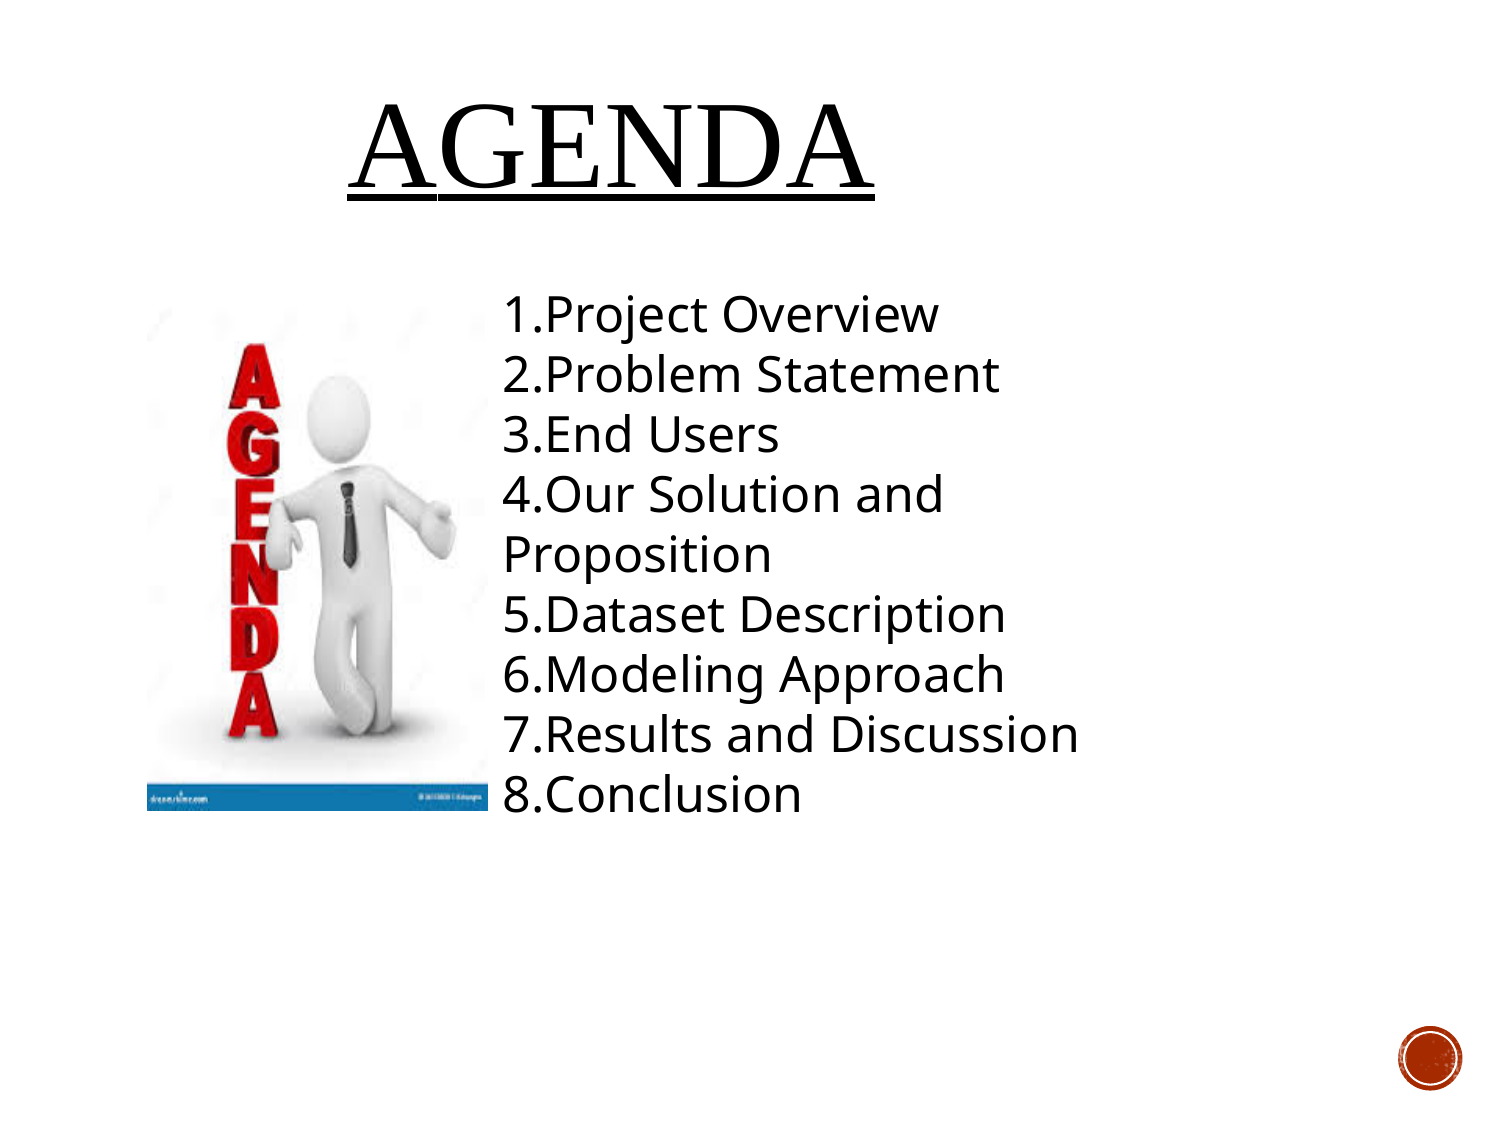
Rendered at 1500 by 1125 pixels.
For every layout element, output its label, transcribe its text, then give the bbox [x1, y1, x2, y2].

title AGENDA [332, 40, 1379, 243]
picture [147, 789, 488, 811]
list [171, 243, 1477, 1111]
text_box Project Overview Problem Statement End Users Our Solution and Proposition Dataset Description Modeling Approach Results and Discussion Conclusion [487, 214, 1238, 890]
picture [147, 307, 488, 785]
